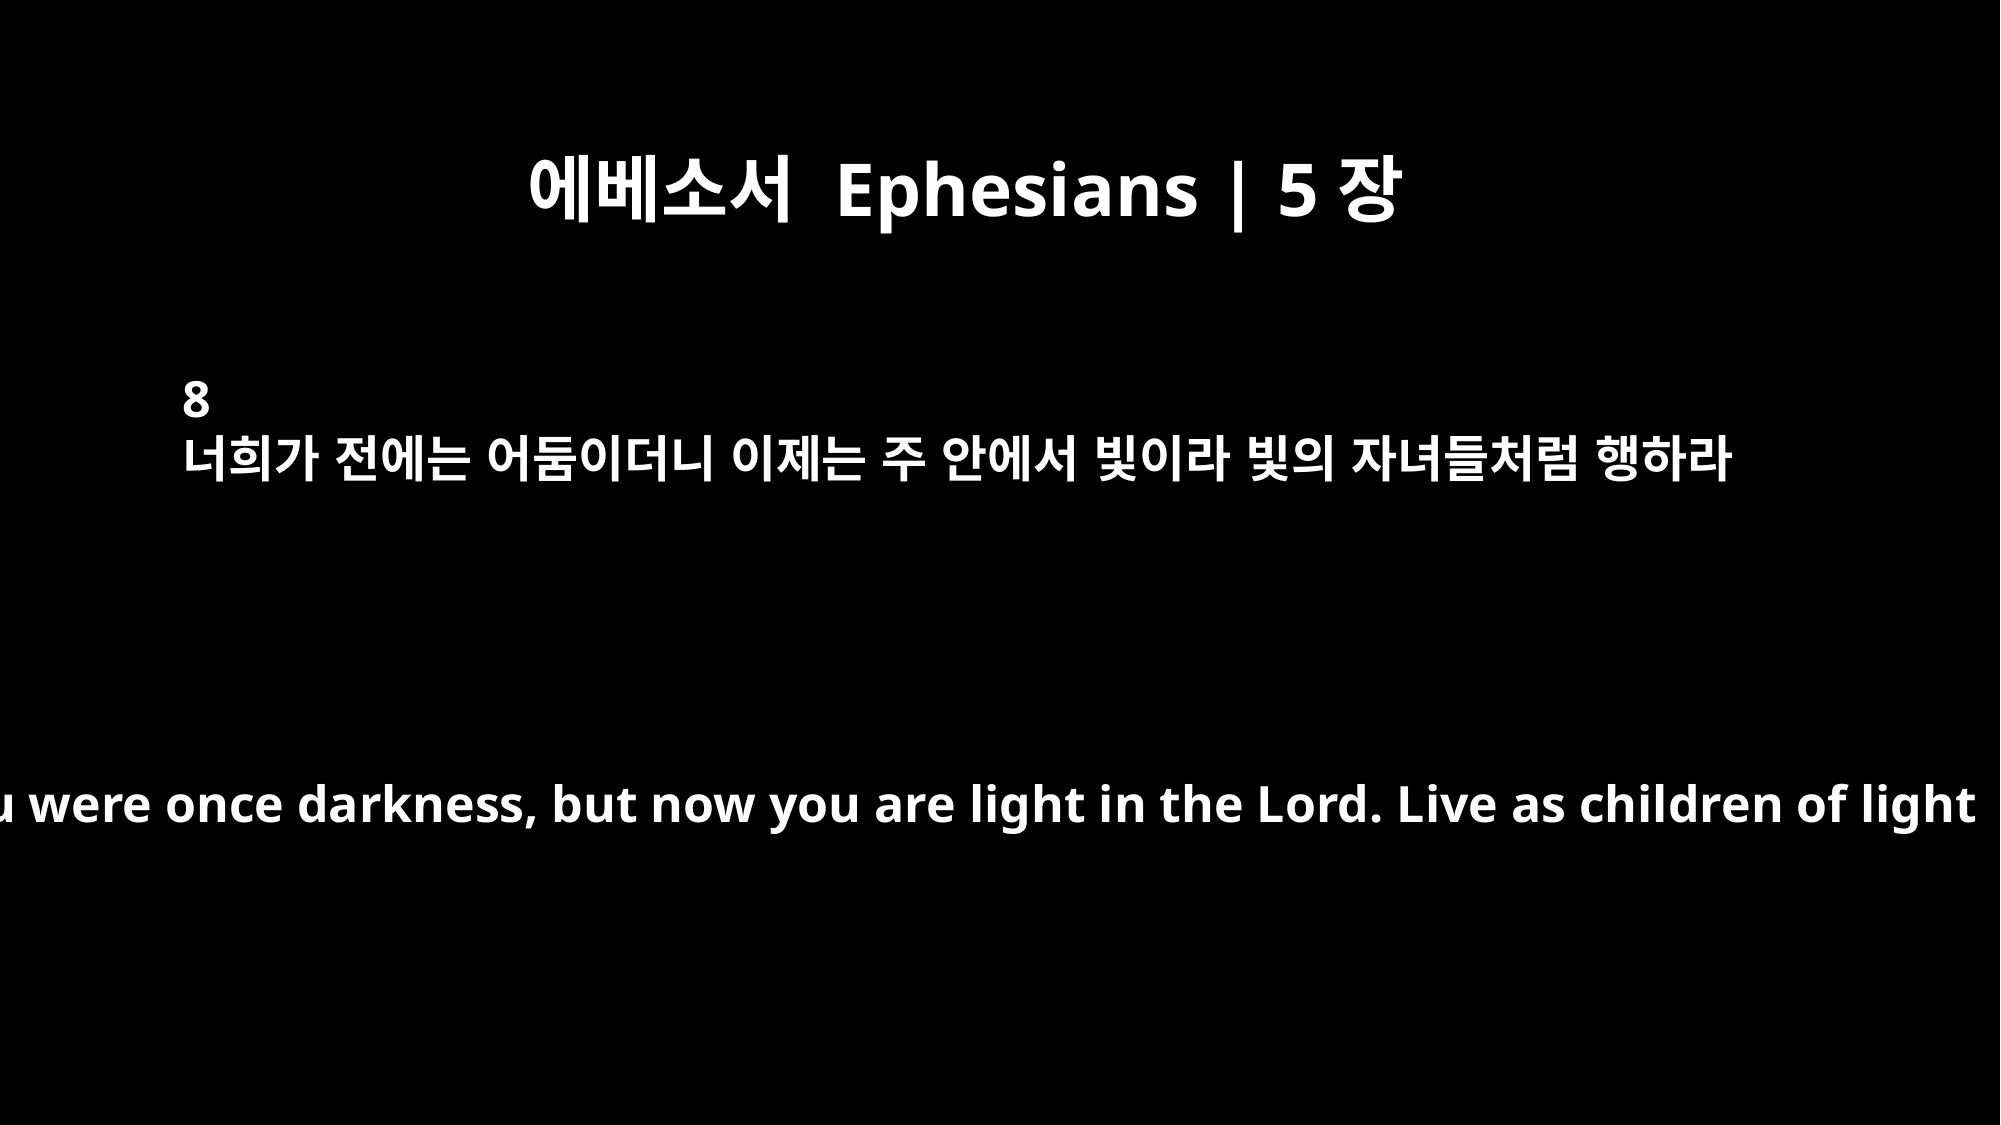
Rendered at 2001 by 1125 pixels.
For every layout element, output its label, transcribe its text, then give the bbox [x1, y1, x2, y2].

text_box For you were once darkness, but now you are light in the Lord. Live as children of light [0, 764, 1993, 840]
text_box 에베소서 Ephesians | 5장 [512, 136, 1420, 239]
text_box 8 너희가 전에는 어둠이더니 이제는 주 안에서 빛이라 빛의 자녀들처럼 행하라 [167, 359, 1750, 495]
